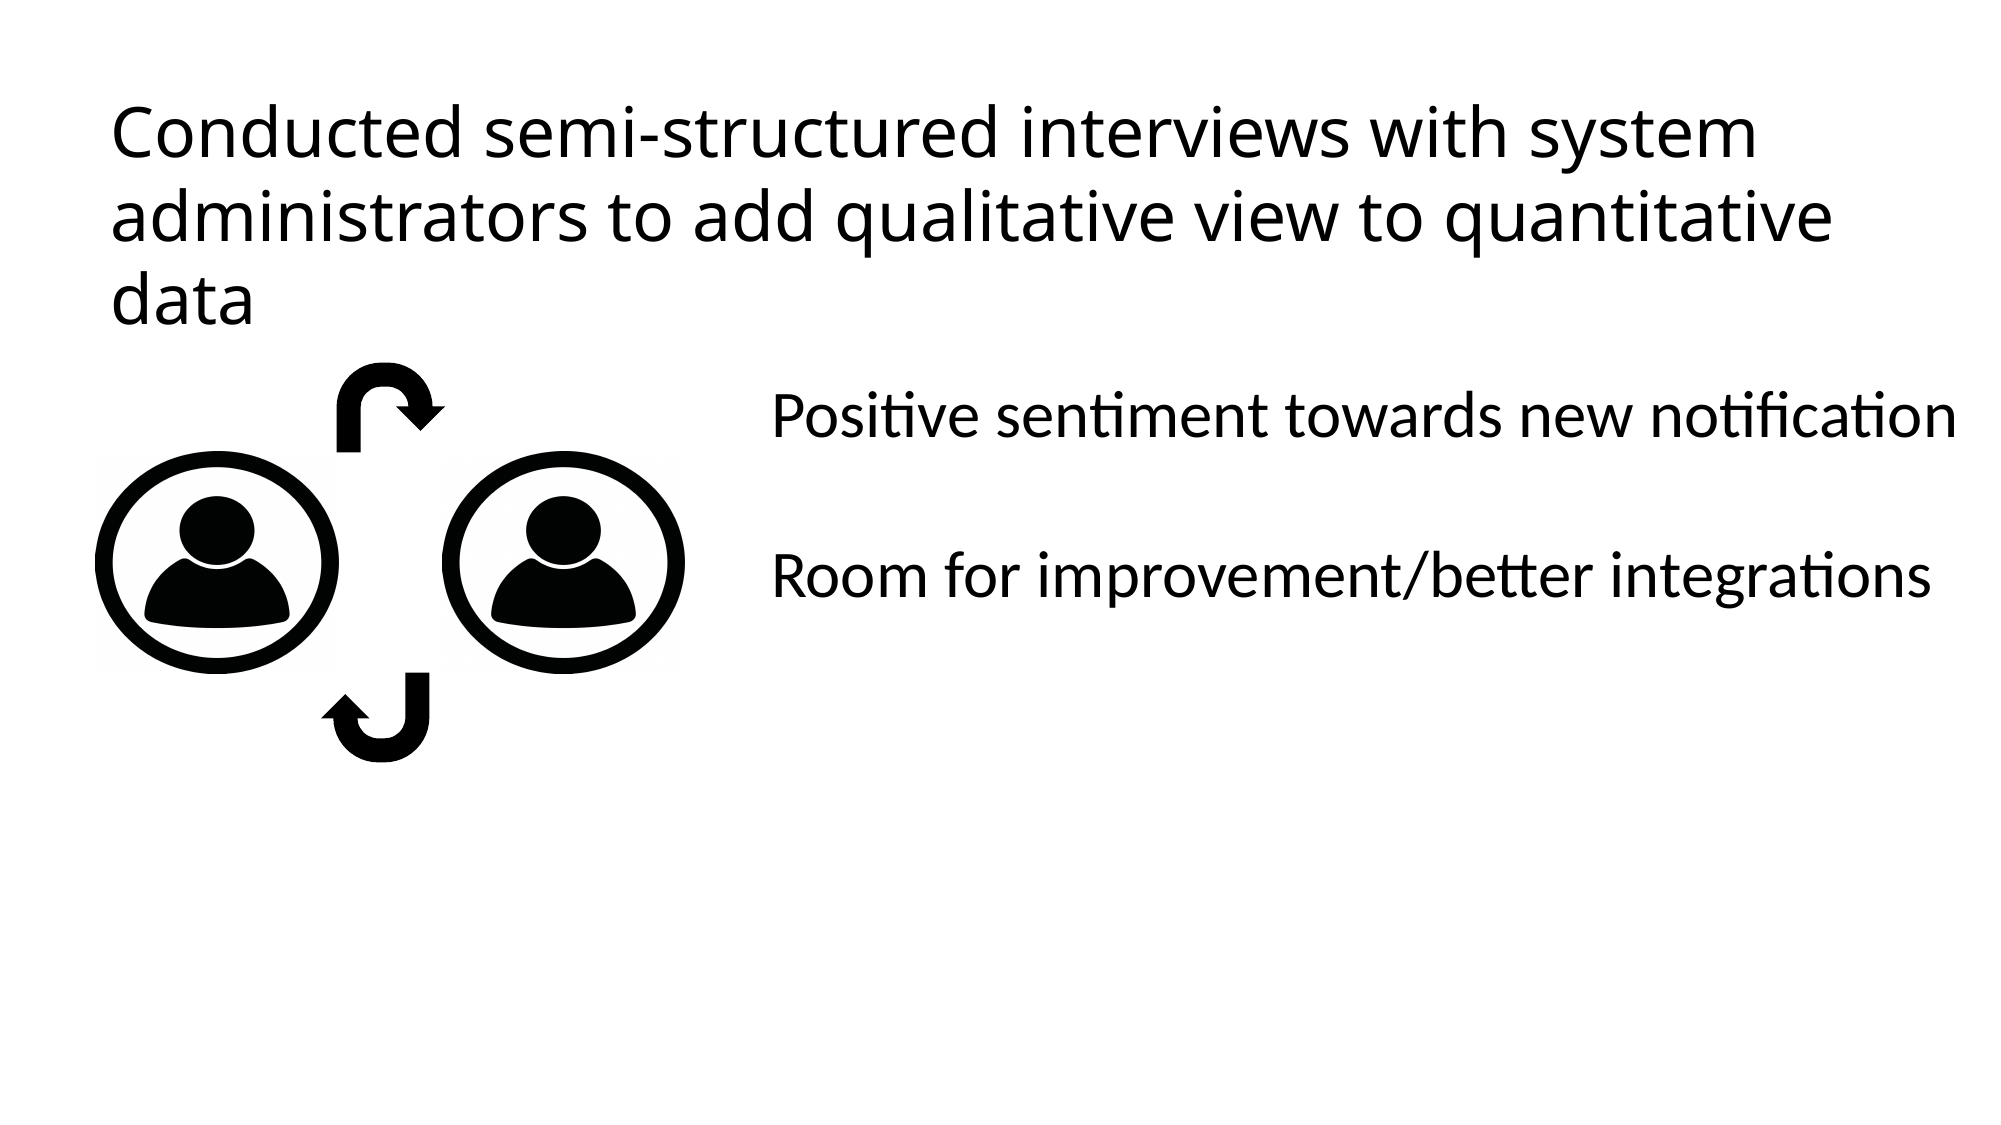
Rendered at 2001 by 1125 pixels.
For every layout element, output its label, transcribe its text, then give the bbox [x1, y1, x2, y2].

text_box Positive sentiment towards new notification Room for improvement/better integrations [756, 363, 2000, 619]
text_box [320, 672, 430, 763]
text_box [336, 362, 446, 453]
picture [441, 451, 685, 674]
text_box Conducted semi-structured interviews with system administrators to add qualitative view to quantitative data [95, 80, 1936, 346]
picture [95, 451, 339, 674]
